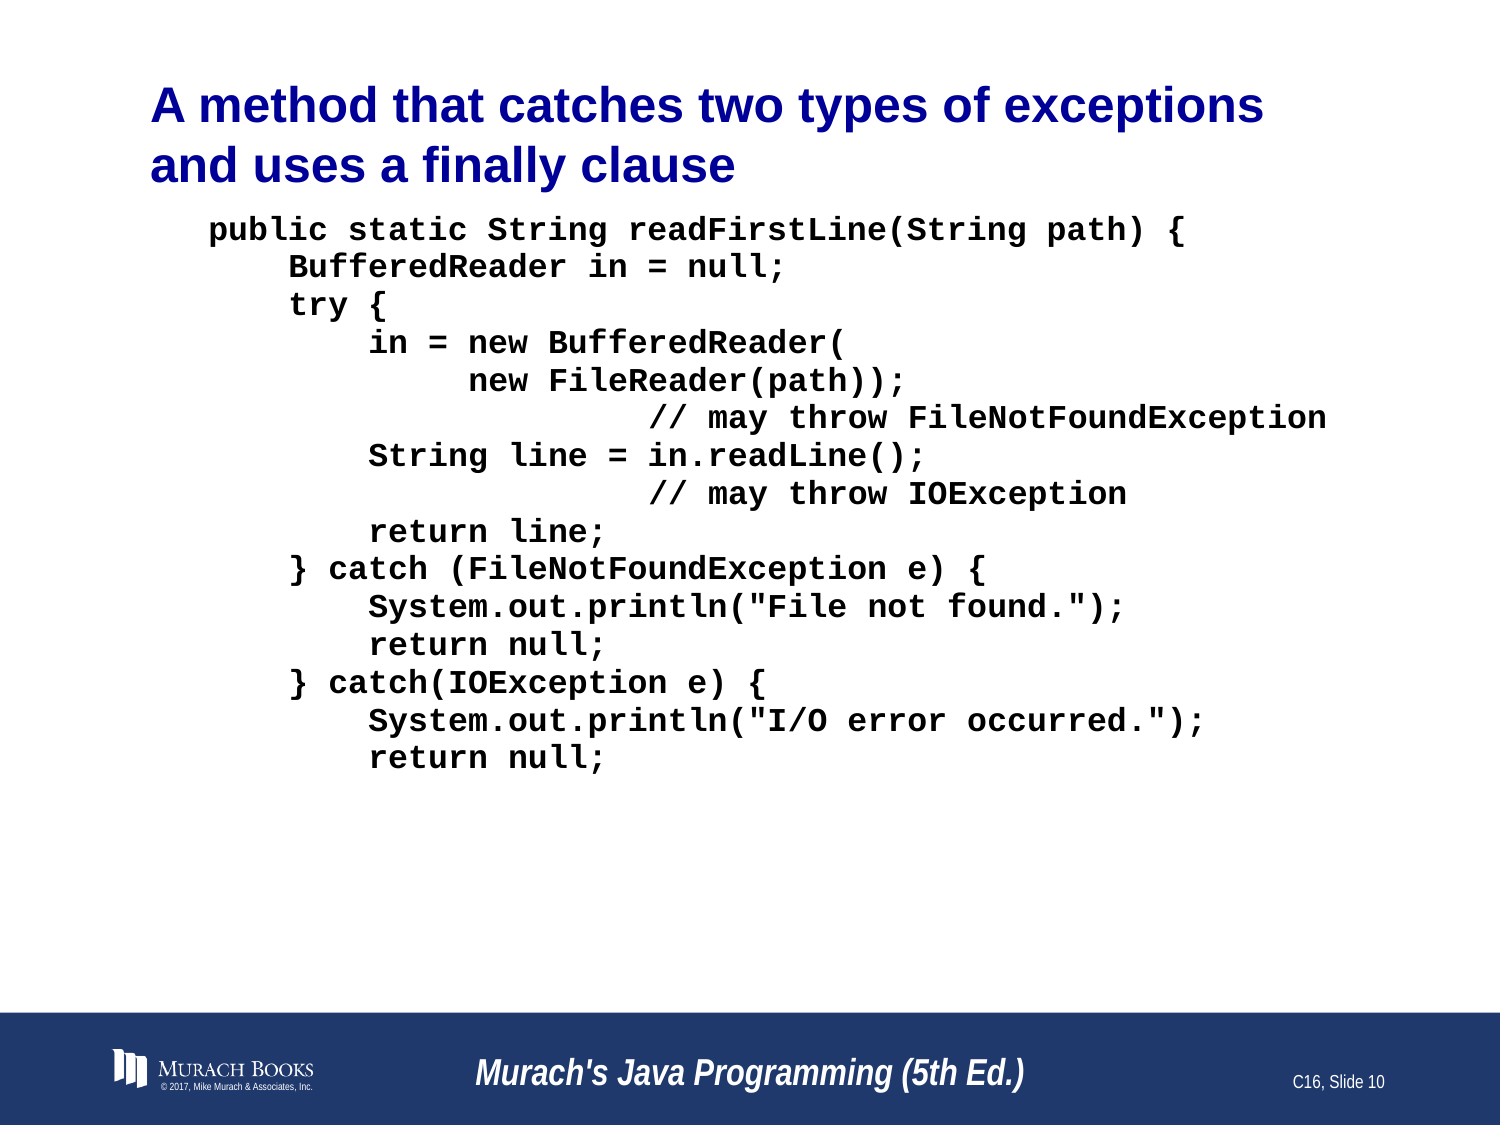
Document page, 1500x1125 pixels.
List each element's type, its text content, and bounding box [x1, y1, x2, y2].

footer © 2017, Mike Murach & Associates, Inc. [12, 1025, 463, 1100]
slide_number Murach's Java Programming (5th Ed.) [463, 1025, 1050, 1100]
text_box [150, 212, 1350, 781]
title A method that catches two types of exceptions and uses a finally clause [150, 72, 1350, 194]
slide_number C16, Slide 10 [1087, 1025, 1400, 1100]
